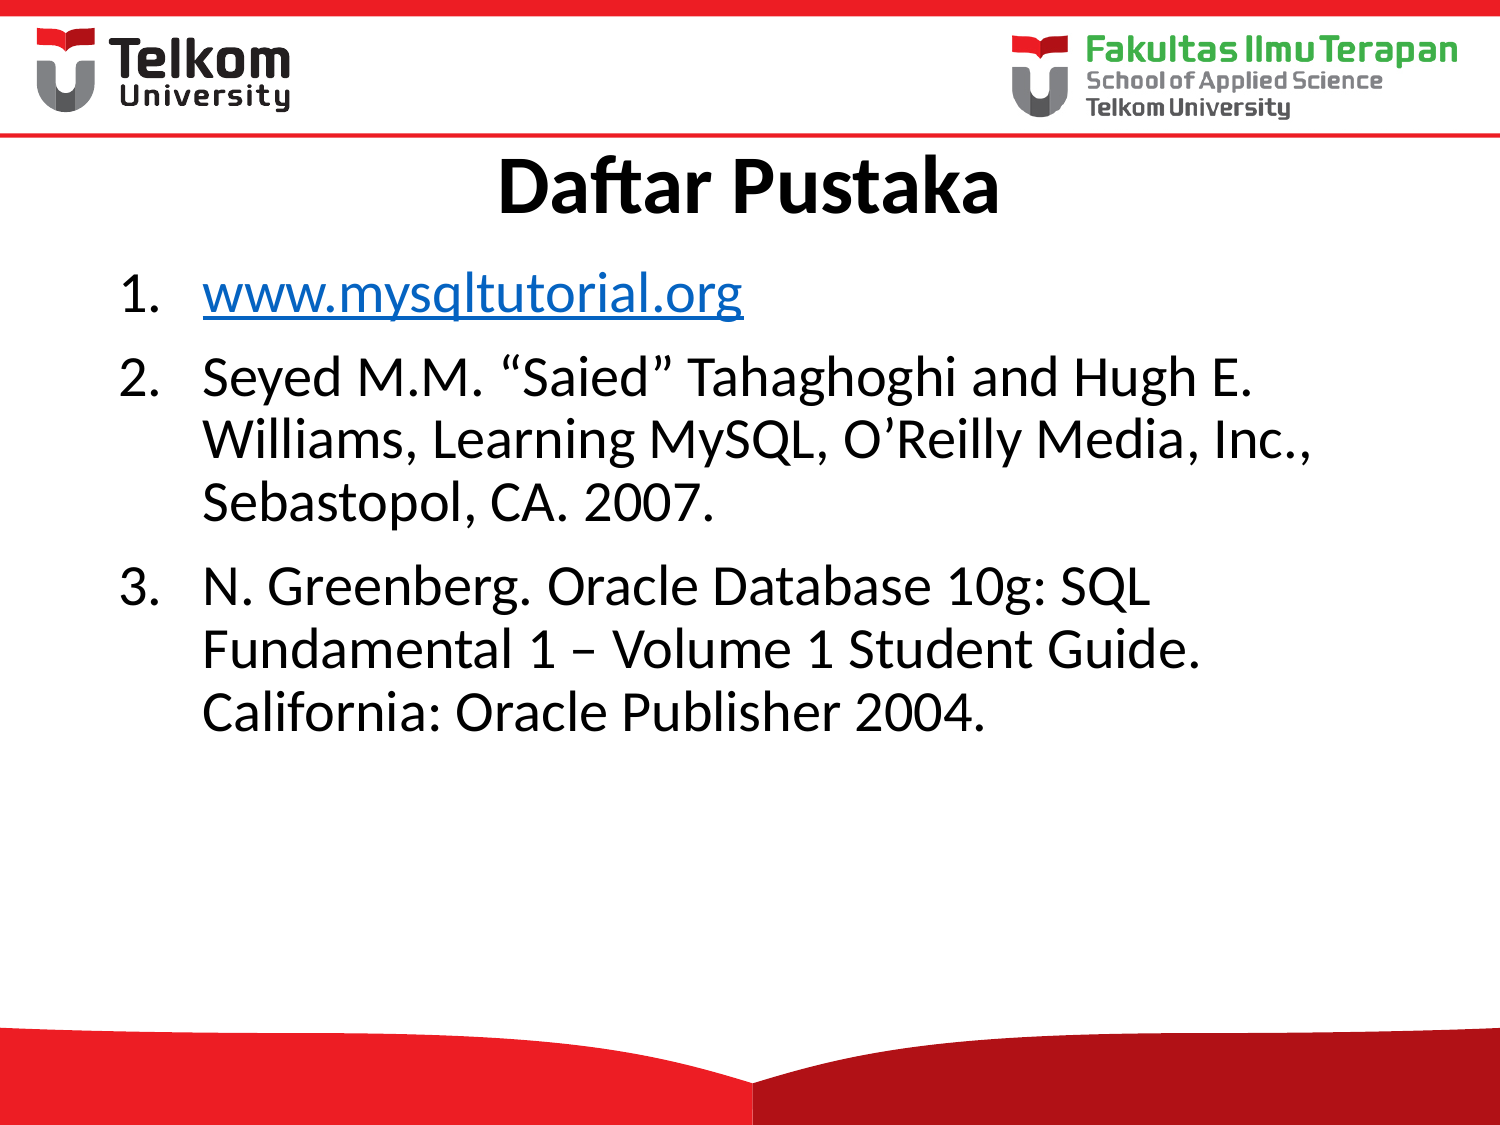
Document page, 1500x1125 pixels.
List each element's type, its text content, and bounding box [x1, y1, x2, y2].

picture [999, 22, 1469, 130]
list www.mysqltutorial.org Seyed M.M. “Saied” Tahaghoghi and Hugh E. Williams, Learning MySQL, O’Reilly Media, Inc., Sebastopol, CA. 2007. N. Greenberg. Oracle Database 10g: SQL Fundamental 1 – Volume 1 Student Guide. California: Oracle Publisher 2004. [102, 254, 1398, 1014]
title Daftar Pustaka [102, 148, 1398, 225]
